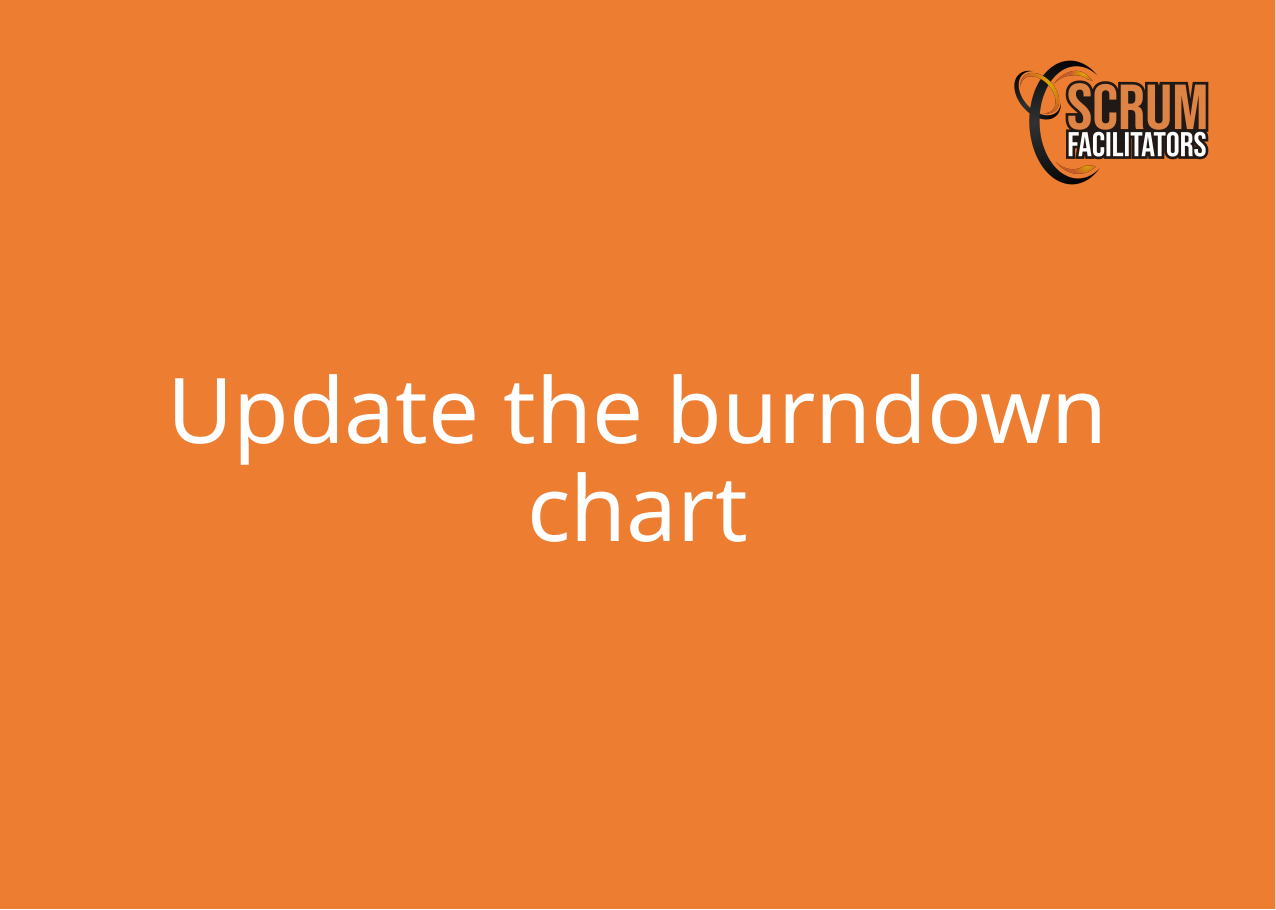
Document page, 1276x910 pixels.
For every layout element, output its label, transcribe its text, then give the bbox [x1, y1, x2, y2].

picture [1011, 57, 1211, 187]
list Update the burndown chart [132, 291, 1143, 618]
